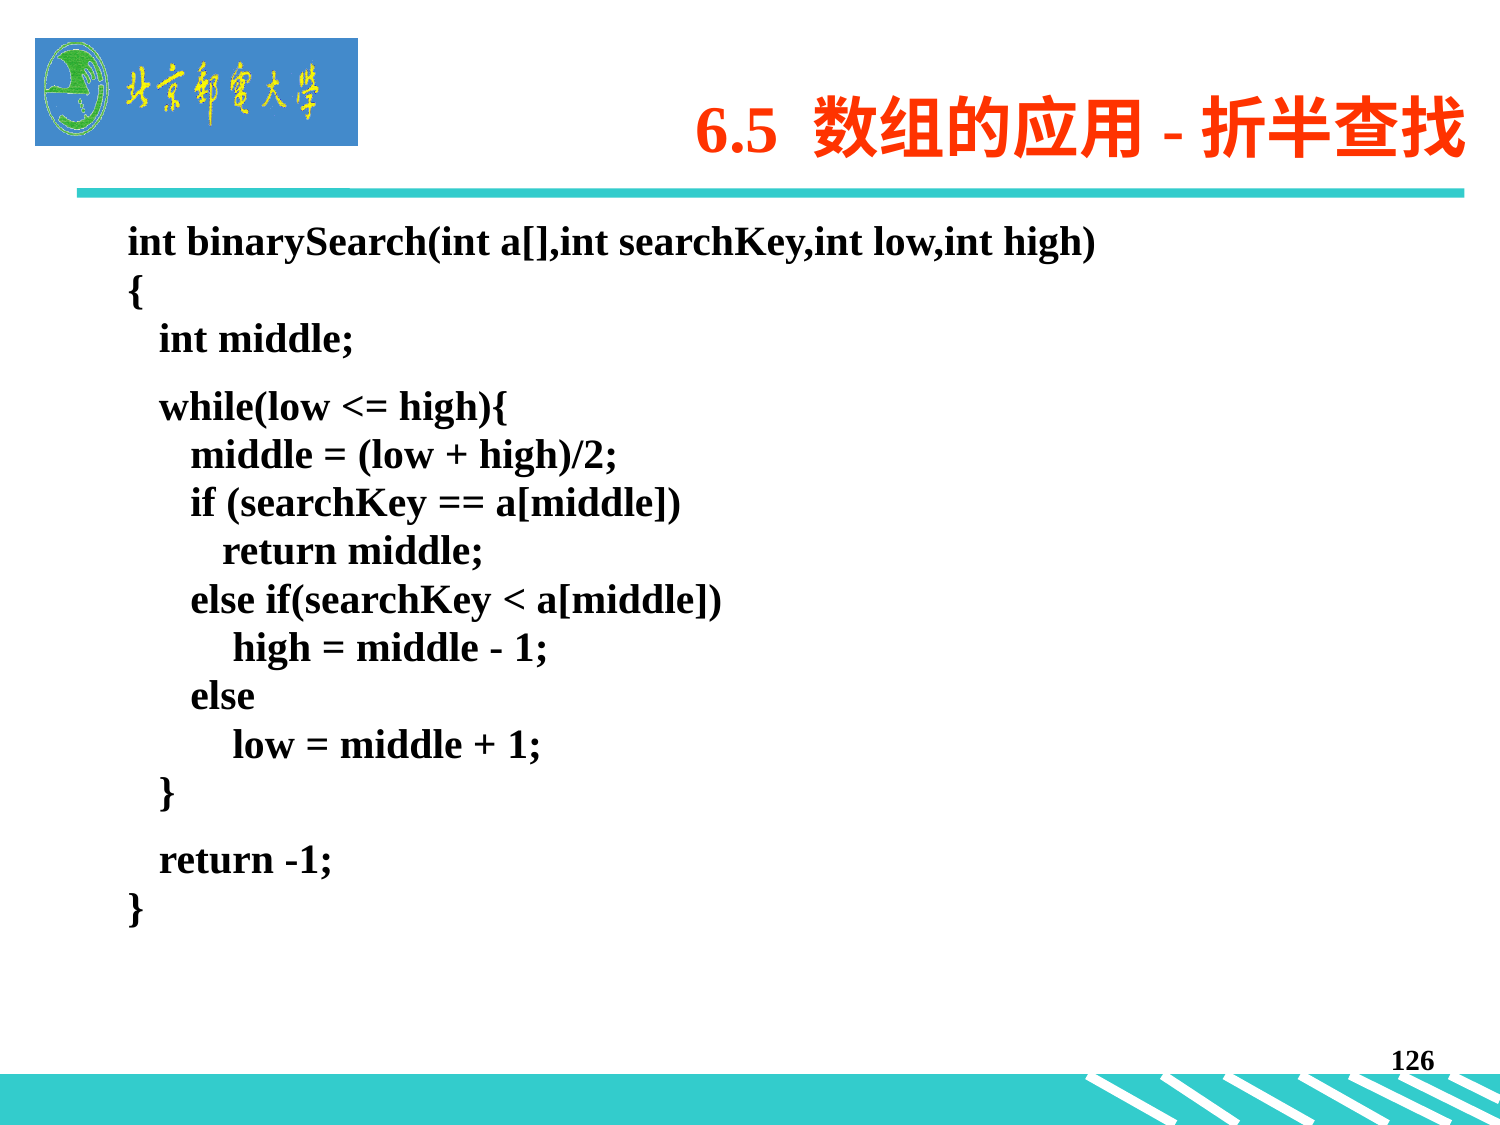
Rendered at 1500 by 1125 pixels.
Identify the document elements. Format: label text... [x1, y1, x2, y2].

title 6.5 数组的应用-折半查找 [207, 66, 1483, 185]
picture [34, 37, 358, 146]
slide_number 126 [1137, 1037, 1450, 1113]
list int binarySearch(int a[],int searchKey,int low,int high) { int middle; while(low <= high){ middle = (low + high)/2; if (searchKey == a[middle]) return middle; else if(searchKey < a[middle]) high = middle - 1; else low = middle + 1; } return -1; } [112, 216, 1388, 973]
